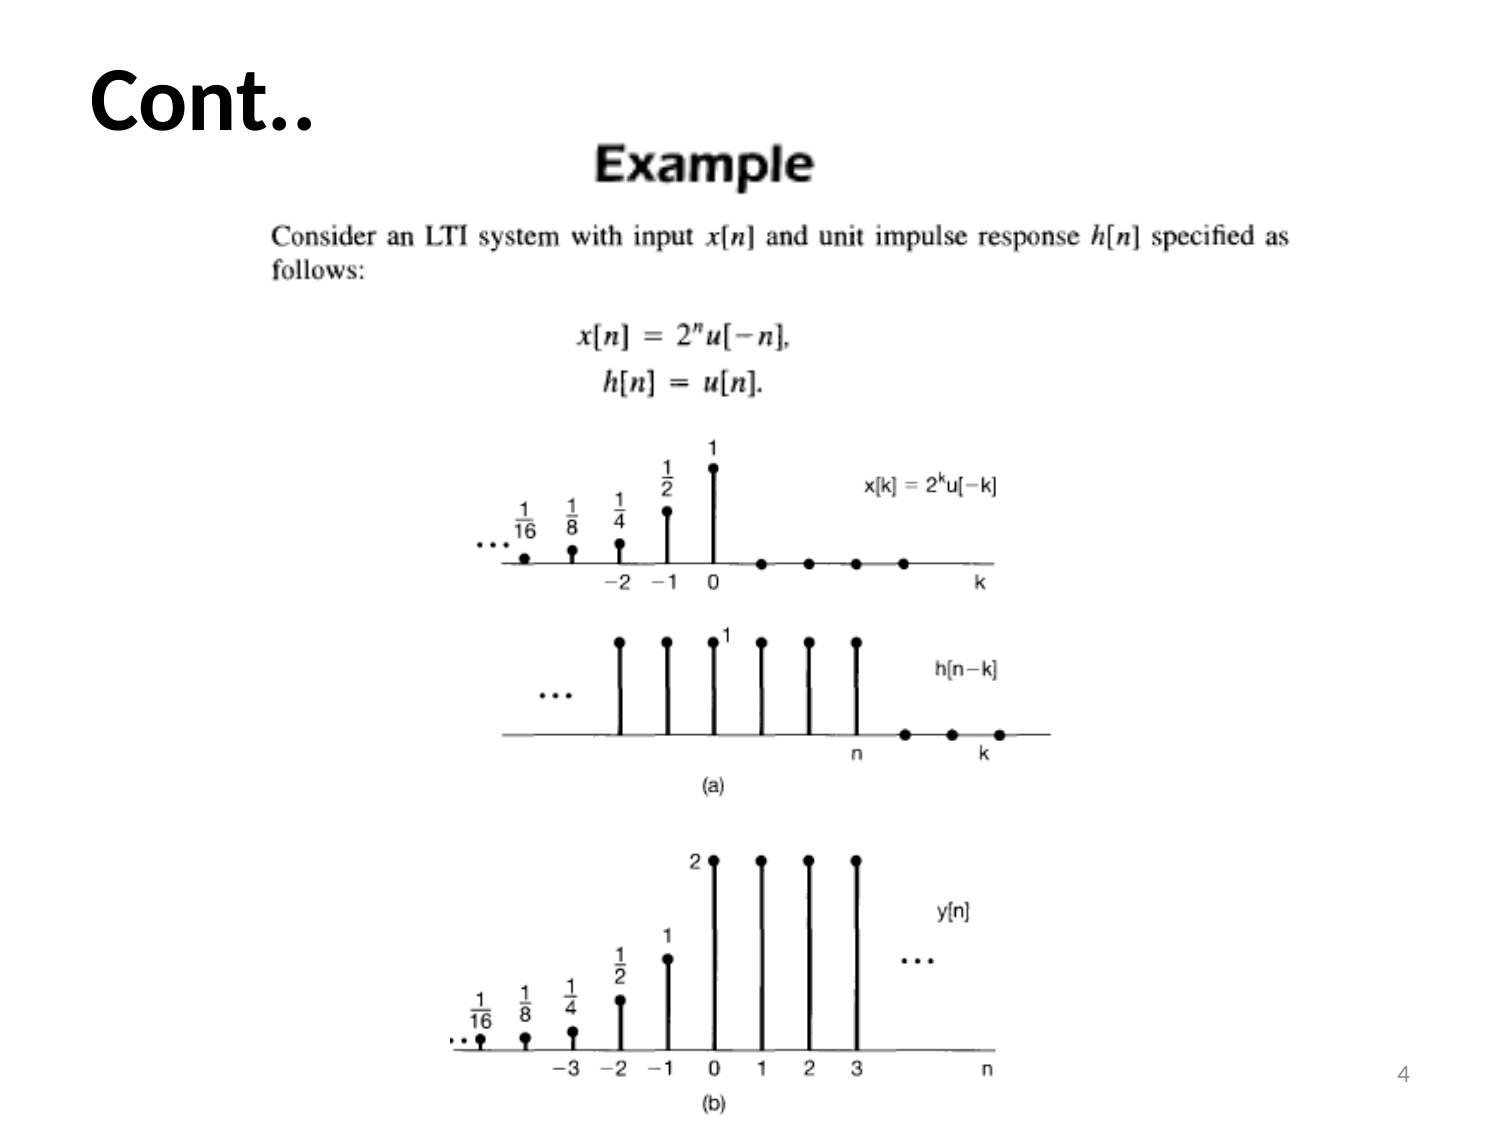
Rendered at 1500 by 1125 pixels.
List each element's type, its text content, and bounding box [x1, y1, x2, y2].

picture [74, 124, 1306, 1118]
title Cont.. [75, 0, 1425, 188]
slide_number 4 [1074, 1042, 1425, 1103]
